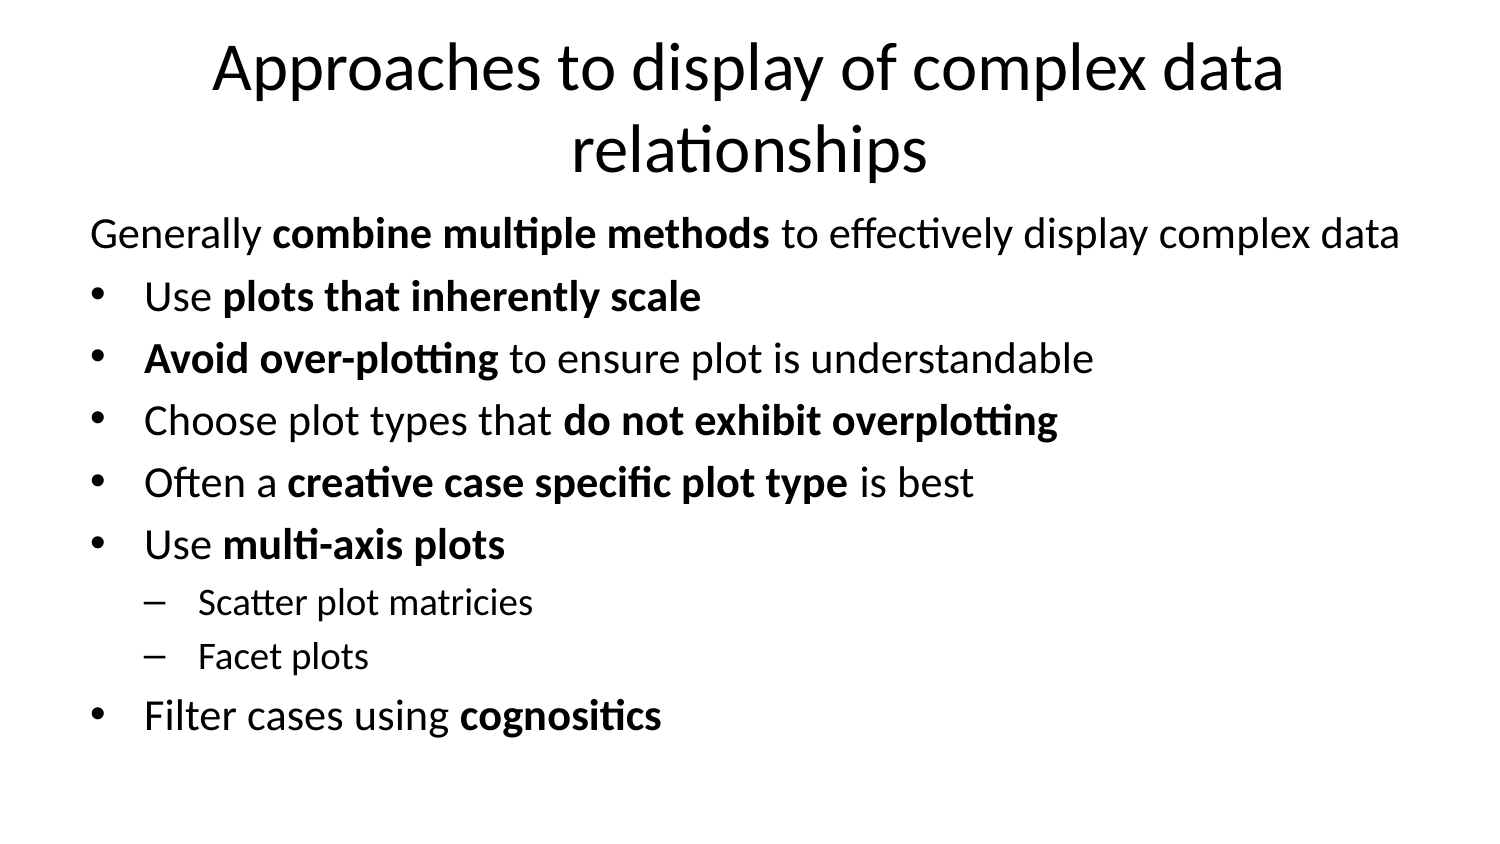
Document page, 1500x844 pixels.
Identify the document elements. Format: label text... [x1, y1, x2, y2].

title Approaches to display of complex data relationships [75, 33, 1425, 175]
list Generally combine multiple methods to effectively display complex data Use plots that inherently scale Avoid over-plotting to ensure plot is understandable Choose plot types that do not exhibit overplotting Often a creative case specific plot type is best Use multi-axis plots Scatter plot matricies Facet plots Filter cases using cognositics [75, 196, 1425, 790]
